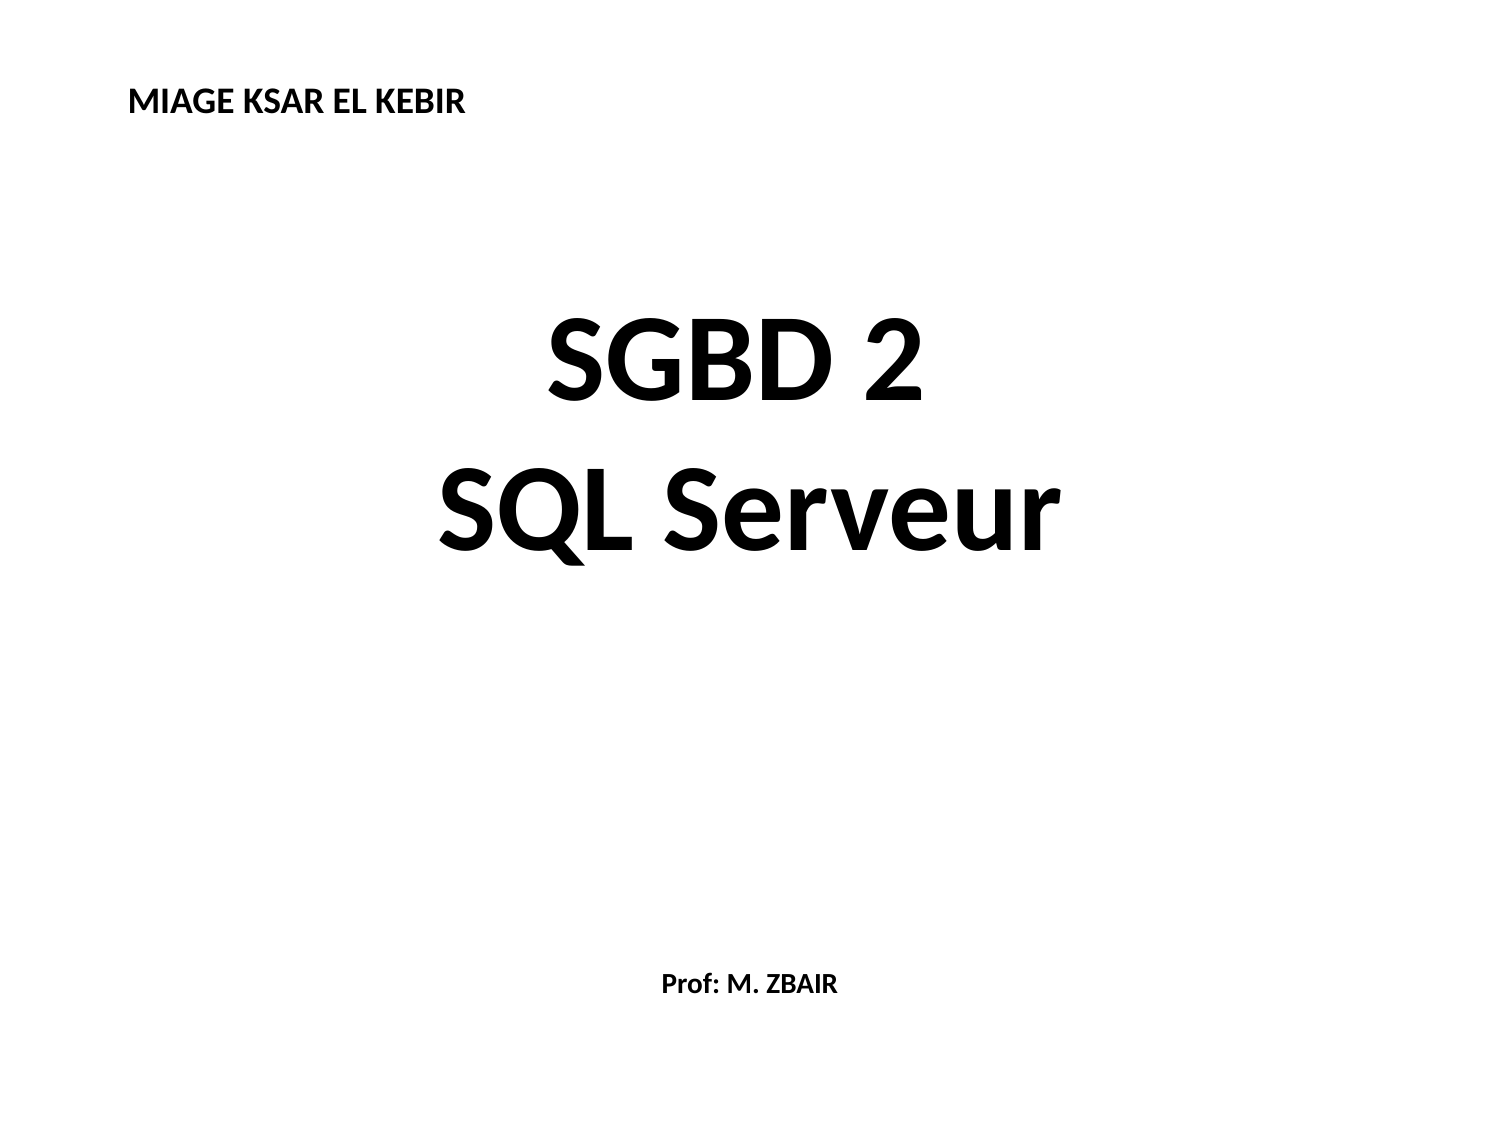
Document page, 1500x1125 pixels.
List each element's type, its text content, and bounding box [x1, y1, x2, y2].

text_box MIAGE KSAR EL KEBIR [112, 61, 662, 137]
title SGBD 2 SQL Serveur [112, 379, 1388, 622]
text_box Prof: M. ZBAIR [149, 949, 1350, 1015]
